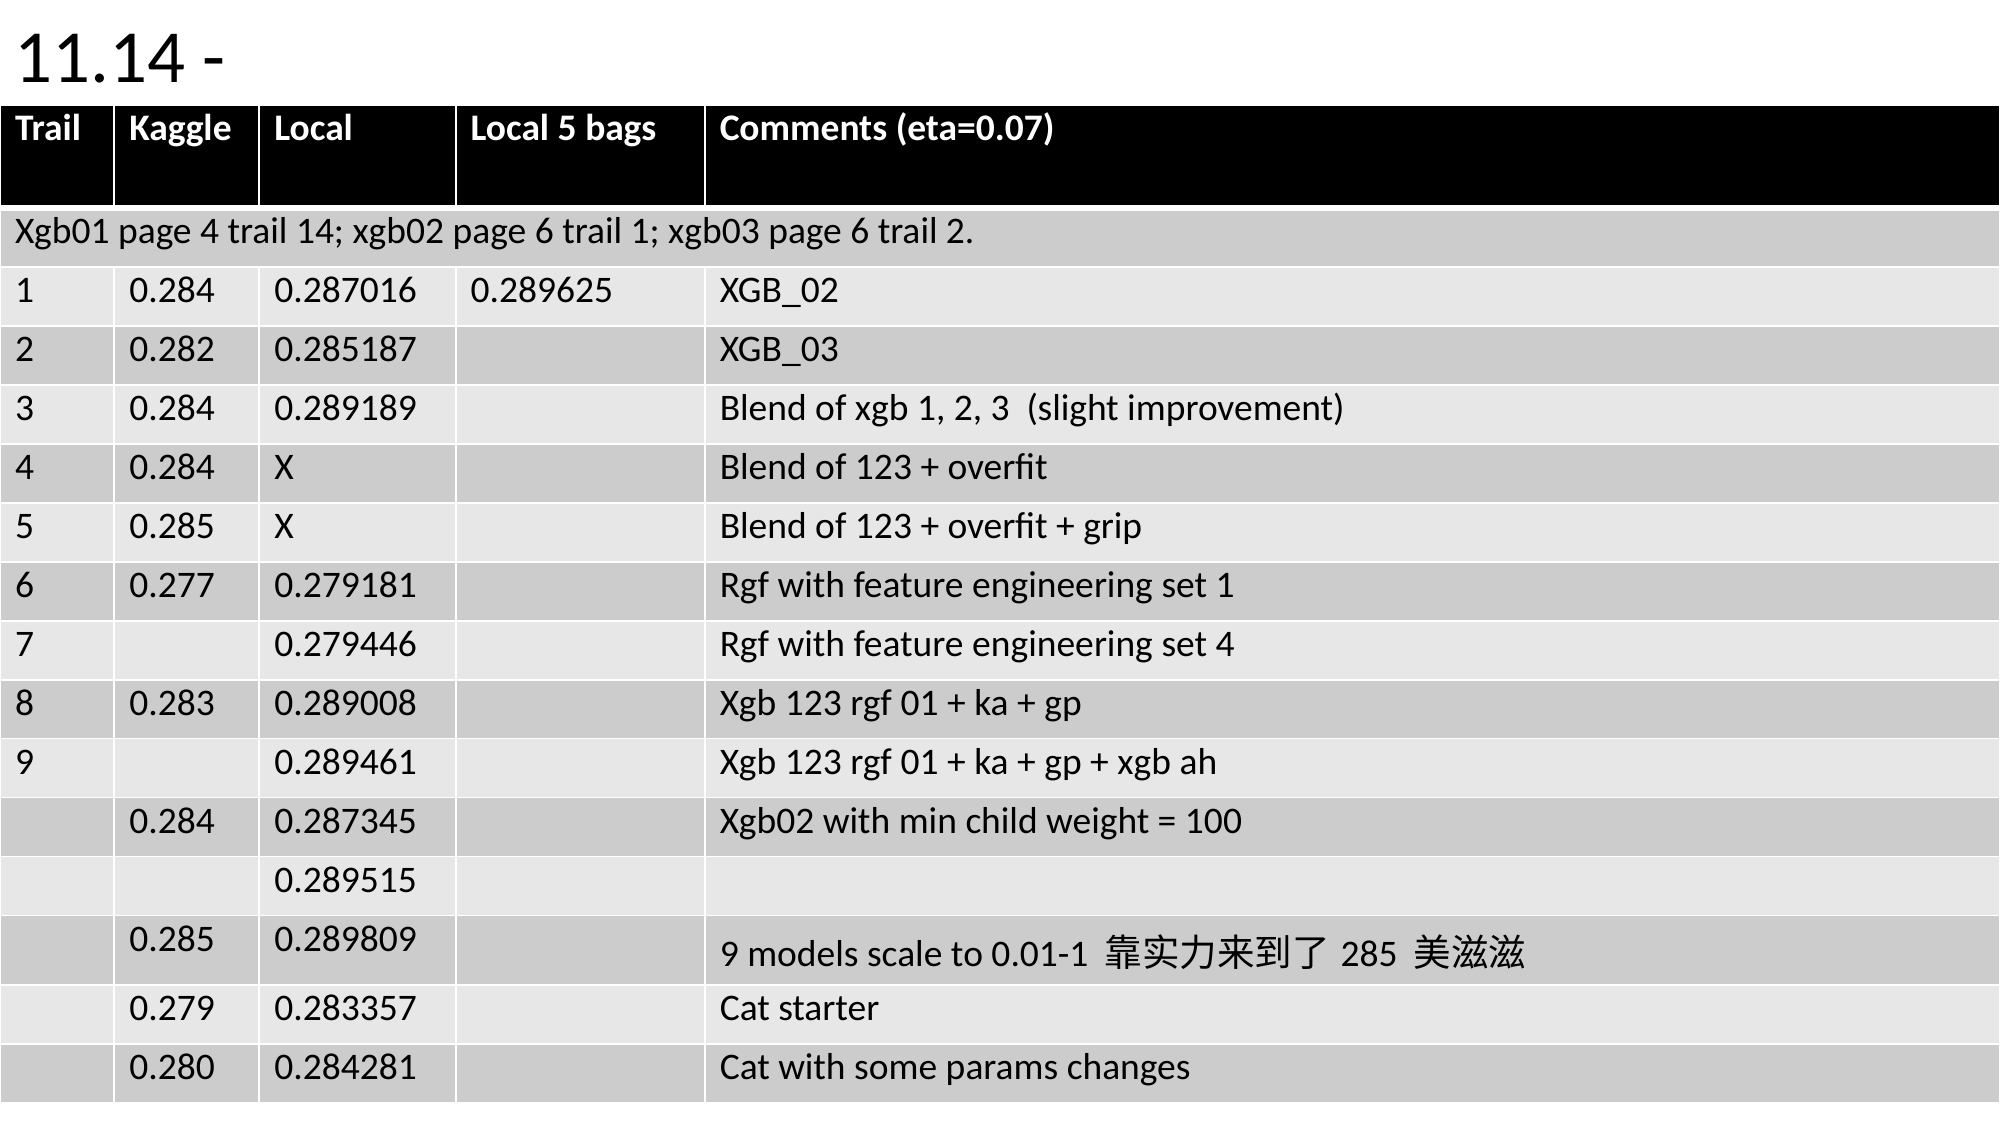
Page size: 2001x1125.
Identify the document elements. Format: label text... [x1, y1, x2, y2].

table_cell XGB_03 [706, 327, 1999, 384]
table_cell 9 [1, 739, 113, 797]
table_cell Blend of 123 + overfit + grip [706, 504, 1999, 561]
table_cell Rgf with feature engineering set 1 [706, 563, 1999, 620]
table_cell Xgb02 with min child weight = 100 [706, 798, 1999, 856]
table_cell [457, 739, 704, 797]
table_cell [457, 681, 704, 738]
table_cell 0.277 [115, 563, 258, 620]
table_cell [457, 916, 704, 984]
table_header Trail [1, 106, 113, 205]
table_cell Rgf with feature engineering set 4 [706, 622, 1999, 679]
table_cell 0.287345 [260, 798, 455, 856]
table_cell [1, 798, 113, 856]
table_cell 0.285 [115, 504, 258, 561]
table_cell [1, 1045, 113, 1102]
table_cell 0.282 [115, 327, 258, 384]
table_cell 0.284 [115, 268, 258, 325]
table_cell 0.284281 [260, 1045, 455, 1102]
table_cell X [260, 445, 455, 502]
table_cell [115, 622, 258, 679]
text_box 11.14 - [0, 0, 2000, 105]
table_header Local [260, 106, 455, 205]
table_cell [457, 504, 704, 561]
table_cell 0.289809 [260, 916, 455, 984]
table_cell 0.287016 [260, 268, 455, 325]
table_cell [457, 563, 704, 620]
table_cell Blend of xgb 1, 2, 3 (slight improvement) [706, 386, 1999, 443]
table_cell 0.289515 [260, 857, 455, 915]
table_cell Xgb01 page 4 trail 14; xgb02 page 6 trail 1; xgb03 page 6 trail 2. [1, 211, 1999, 266]
table_cell 6 [1, 563, 113, 620]
table_cell [115, 739, 258, 797]
table_cell [1, 916, 113, 984]
table_cell 0.279446 [260, 622, 455, 679]
table_cell 0.289461 [260, 739, 455, 797]
table_cell Cat starter [706, 986, 1999, 1043]
table_header Local 5 bags [457, 106, 704, 205]
table_cell 5 [1, 504, 113, 561]
table_cell 0.289625 [457, 268, 704, 325]
table_cell 4 [1, 445, 113, 502]
table_cell 0.285 [115, 916, 258, 984]
table_cell [457, 986, 704, 1043]
table_cell 0.284 [115, 798, 258, 856]
table_cell [457, 798, 704, 856]
table_cell Xgb 123 rgf 01 + ka + gp [706, 681, 1999, 738]
table_cell [457, 1045, 704, 1102]
table_cell 7 [1, 622, 113, 679]
table_cell [457, 386, 704, 443]
table_cell [457, 327, 704, 384]
table_cell Xgb 123 rgf 01 + ka + gp + xgb ah [706, 739, 1999, 797]
table_cell Cat with some params changes [706, 1045, 1999, 1102]
table_cell 0.289008 [260, 681, 455, 738]
table_cell 0.284 [115, 386, 258, 443]
table_cell [1, 857, 113, 915]
table_cell 0.289189 [260, 386, 455, 443]
table_cell 0.283 [115, 681, 258, 738]
table_header Comments (eta=0.07) [706, 106, 1999, 205]
table_cell XGB_02 [706, 268, 1999, 325]
table_cell 0.280 [115, 1045, 258, 1102]
table_cell [115, 857, 258, 915]
table_cell Blend of 123 + overfit [706, 445, 1999, 502]
table_cell [457, 445, 704, 502]
table_cell 3 [1, 386, 113, 443]
table_cell 0.284 [115, 445, 258, 502]
table_cell 0.283357 [260, 986, 455, 1043]
table_cell 0.285187 [260, 327, 455, 384]
table_cell 9 models scale to 0.01-1 靠实力来到了285 美滋滋 [706, 916, 1999, 984]
table_cell 1 [1, 268, 113, 325]
table_cell X [260, 504, 455, 561]
table_cell [457, 857, 704, 915]
table_cell 0.279 [115, 986, 258, 1043]
table_cell [457, 622, 704, 679]
table_cell [1, 986, 113, 1043]
table_cell 0.279181 [260, 563, 455, 620]
table_cell 8 [1, 681, 113, 738]
table_cell 2 [1, 327, 113, 384]
table_header Kaggle [115, 106, 258, 205]
table_cell [706, 857, 1999, 915]
